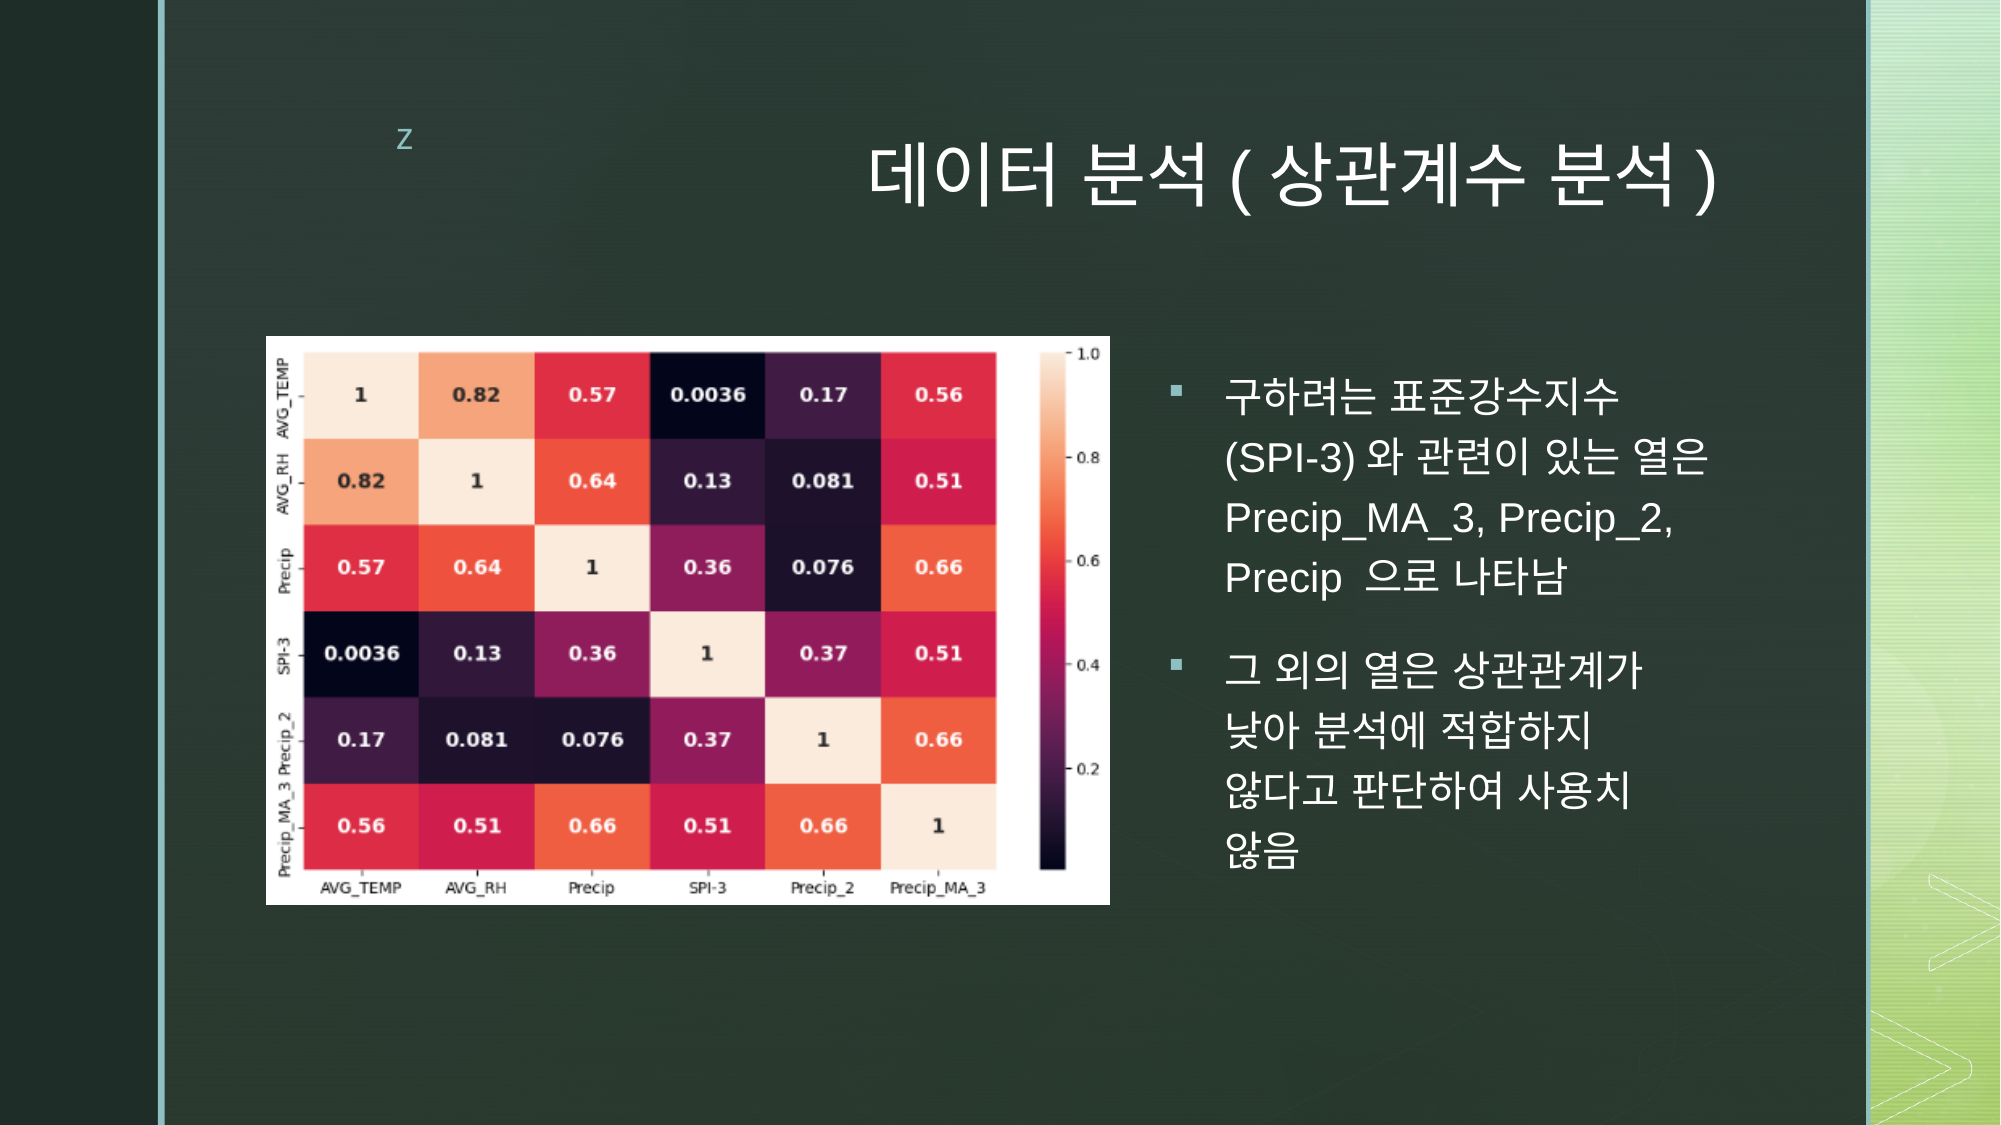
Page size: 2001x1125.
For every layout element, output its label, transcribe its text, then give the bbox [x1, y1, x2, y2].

picture [1871, 0, 2001, 1125]
list 구하려는 표준강수지수(SPI-3)와 관련이 있는 열은 Precip_MA_3, Precip_2, Precip 으로 나타남 그 외의 열은 상관관계가 낮아 분석에 적합하지 않다고 판단하여 사용치 않음 [1152, 336, 1734, 993]
title 데이터 분석(상관계수 분석) [428, 132, 1734, 310]
picture [265, 336, 1110, 905]
